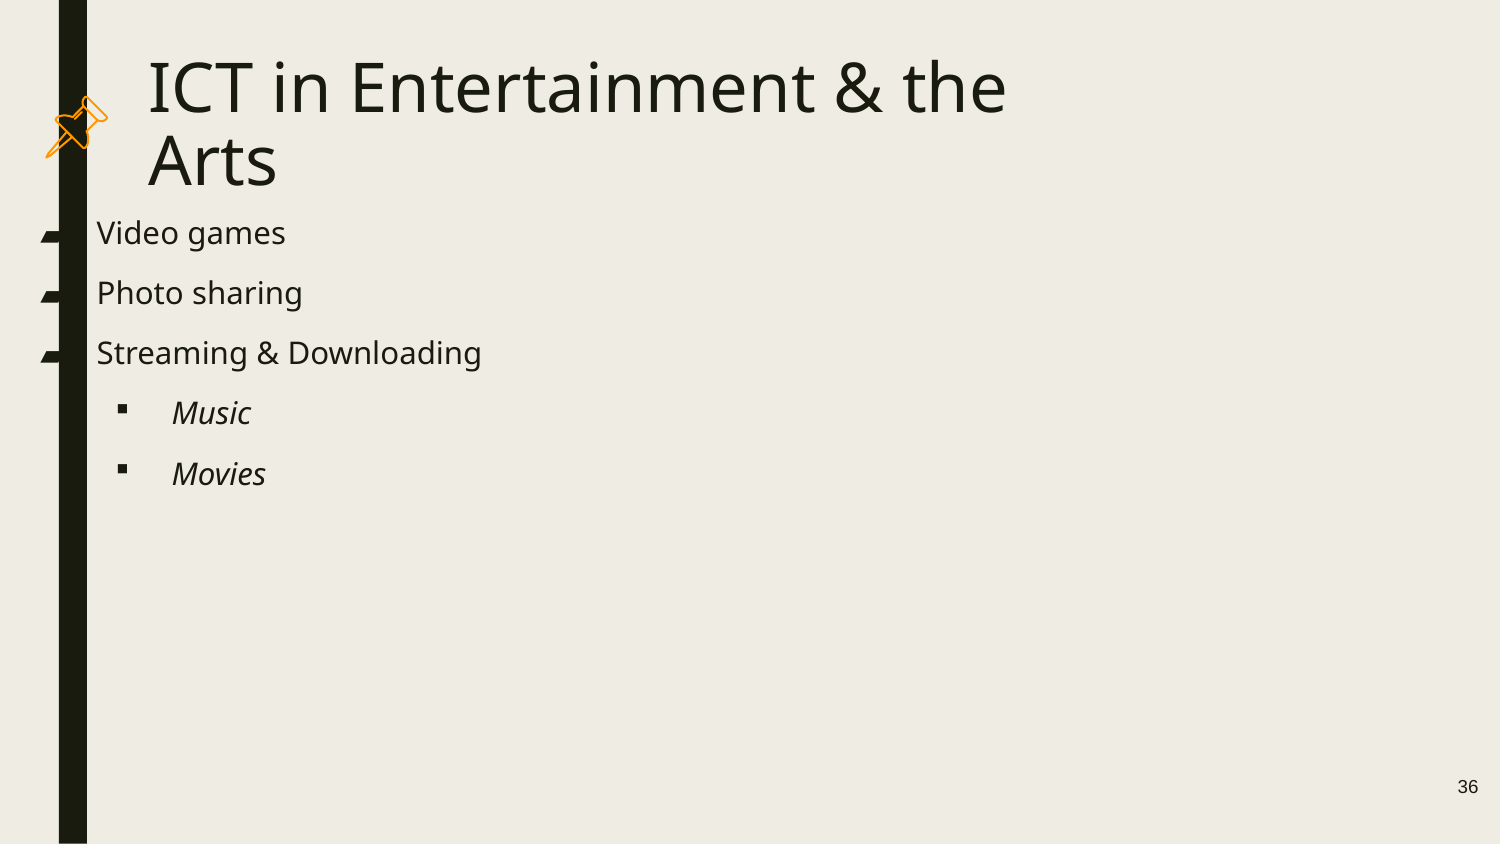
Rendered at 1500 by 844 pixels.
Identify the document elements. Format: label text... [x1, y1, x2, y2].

list Video games Photo sharing Streaming & Downloading Music Movies [25, 201, 1472, 830]
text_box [46, 96, 107, 158]
title ICT in Entertainment & the Arts [133, 64, 1035, 190]
slide_number 36 [1249, 760, 1494, 813]
